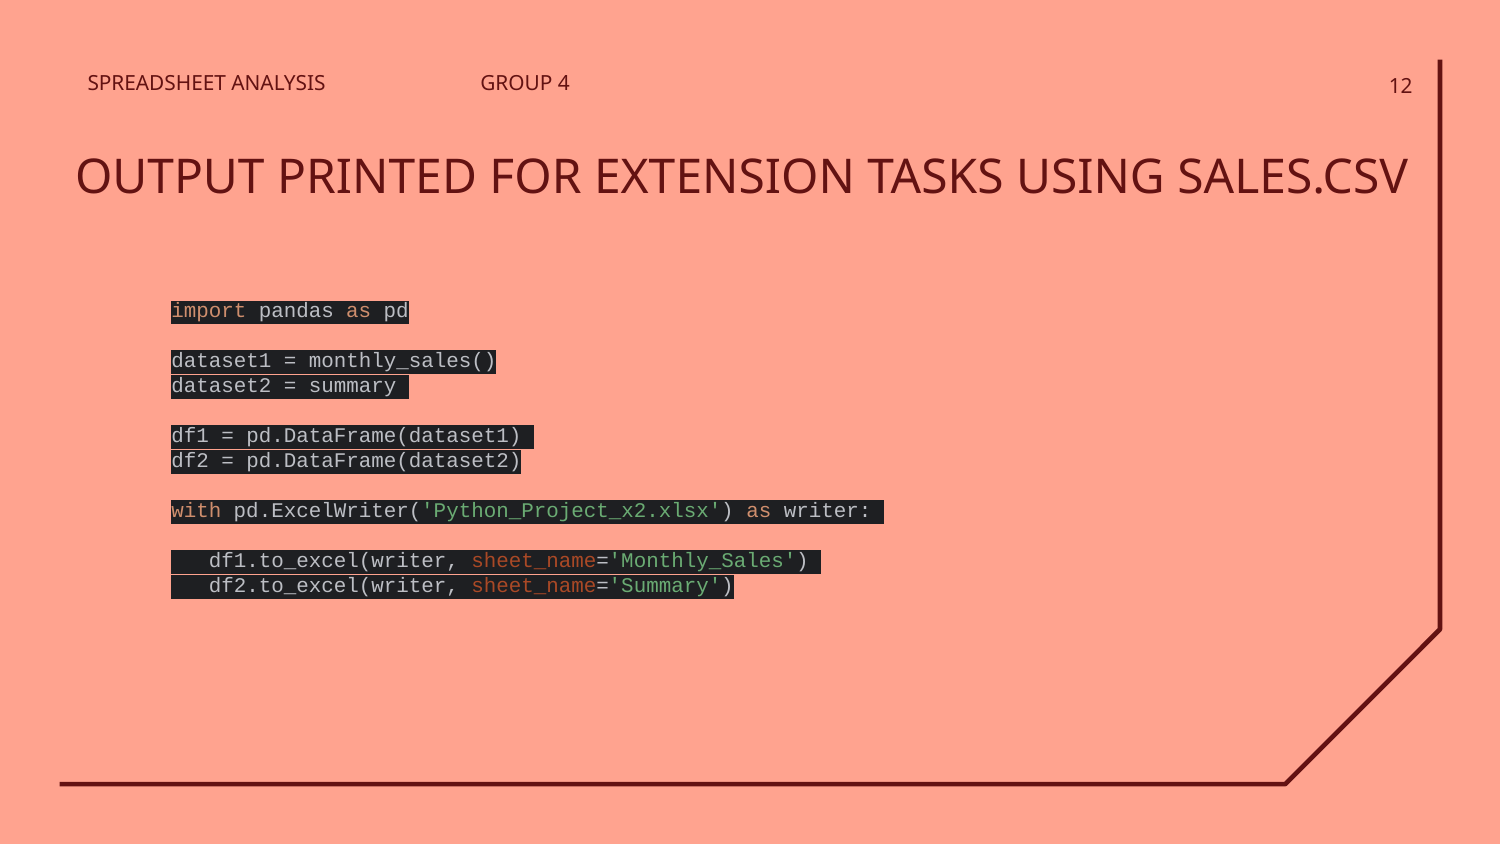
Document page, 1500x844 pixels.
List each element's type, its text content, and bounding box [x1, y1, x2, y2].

slide_number ‹#› [1315, 59, 1428, 97]
subtitle SPREADSHEET ANALYSIS [72, 59, 428, 113]
title OUTPUT PRINTED FOR EXTENSION TASKS USING SALES.CSV [60, 97, 1440, 218]
subtitle GROUP 4 [465, 59, 821, 113]
text_box import pandas as pd dataset1 = monthly_sales() dataset2 = summary df1 = pd.DataFrame(dataset1) df2 = pd.DataFrame(dataset2) with pd.ExcelWriter('Python_Project_x2.xlsx') as writer: df1.to_excel(writer, sheet_name='Monthly_Sales') df2.to_excel(writer, sheet_name='Summary') [156, 281, 1130, 637]
